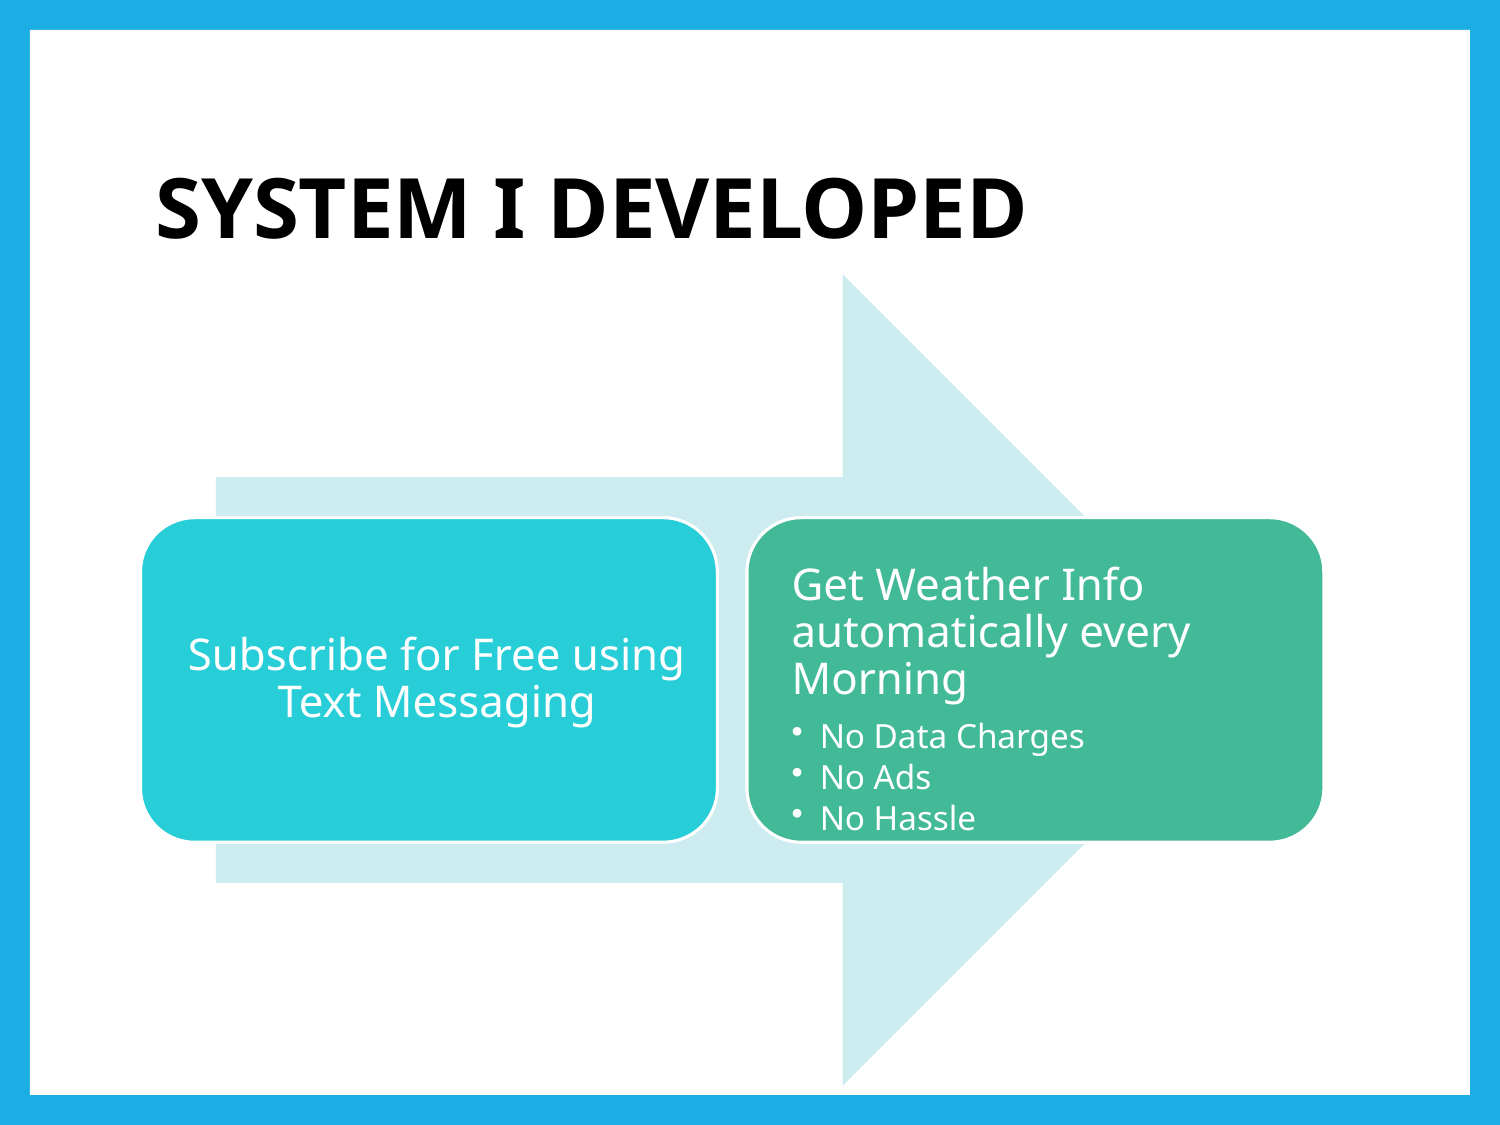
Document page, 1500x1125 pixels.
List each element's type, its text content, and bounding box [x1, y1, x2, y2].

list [124, 273, 1340, 1086]
title SYSTEM I DEVELOPED [140, 99, 1356, 323]
